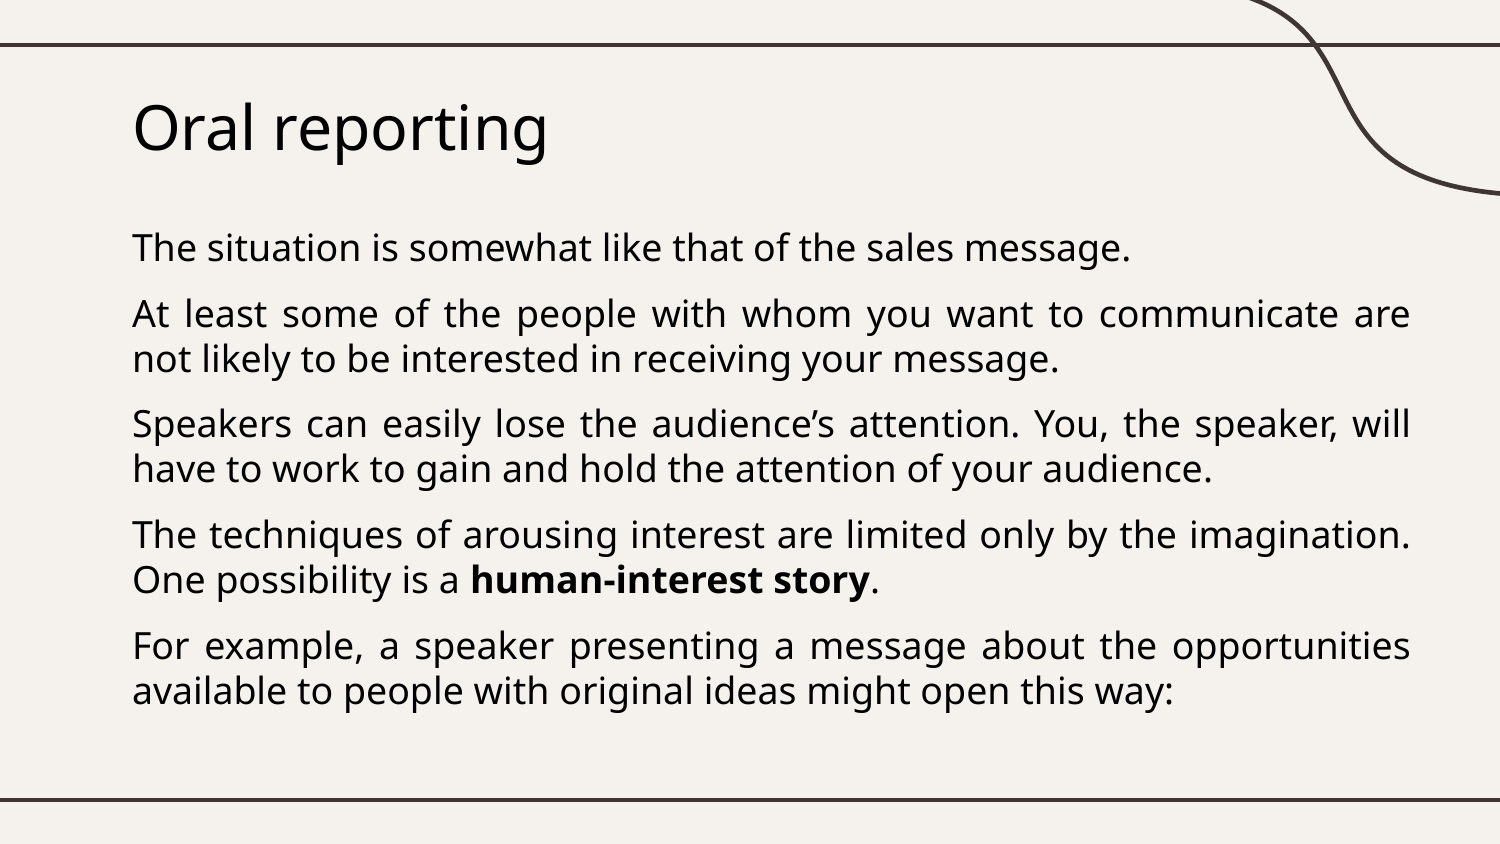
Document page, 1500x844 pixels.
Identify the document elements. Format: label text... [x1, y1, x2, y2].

list The situation is somewhat like that of the sales message. At least some of the people with whom you want to communicate are not likely to be interested in receiving your message. Speakers can easily lose the audience’s attention. You, the speaker, will have to work to gain and hold the attention of your audience. The techniques of arousing interest are limited only by the imagination. One possibility is a human-interest story. For example, a speaker presenting a message about the opportunities available to people with original ideas might open this way: [116, 208, 1428, 783]
title Oral reporting [116, 72, 1327, 167]
